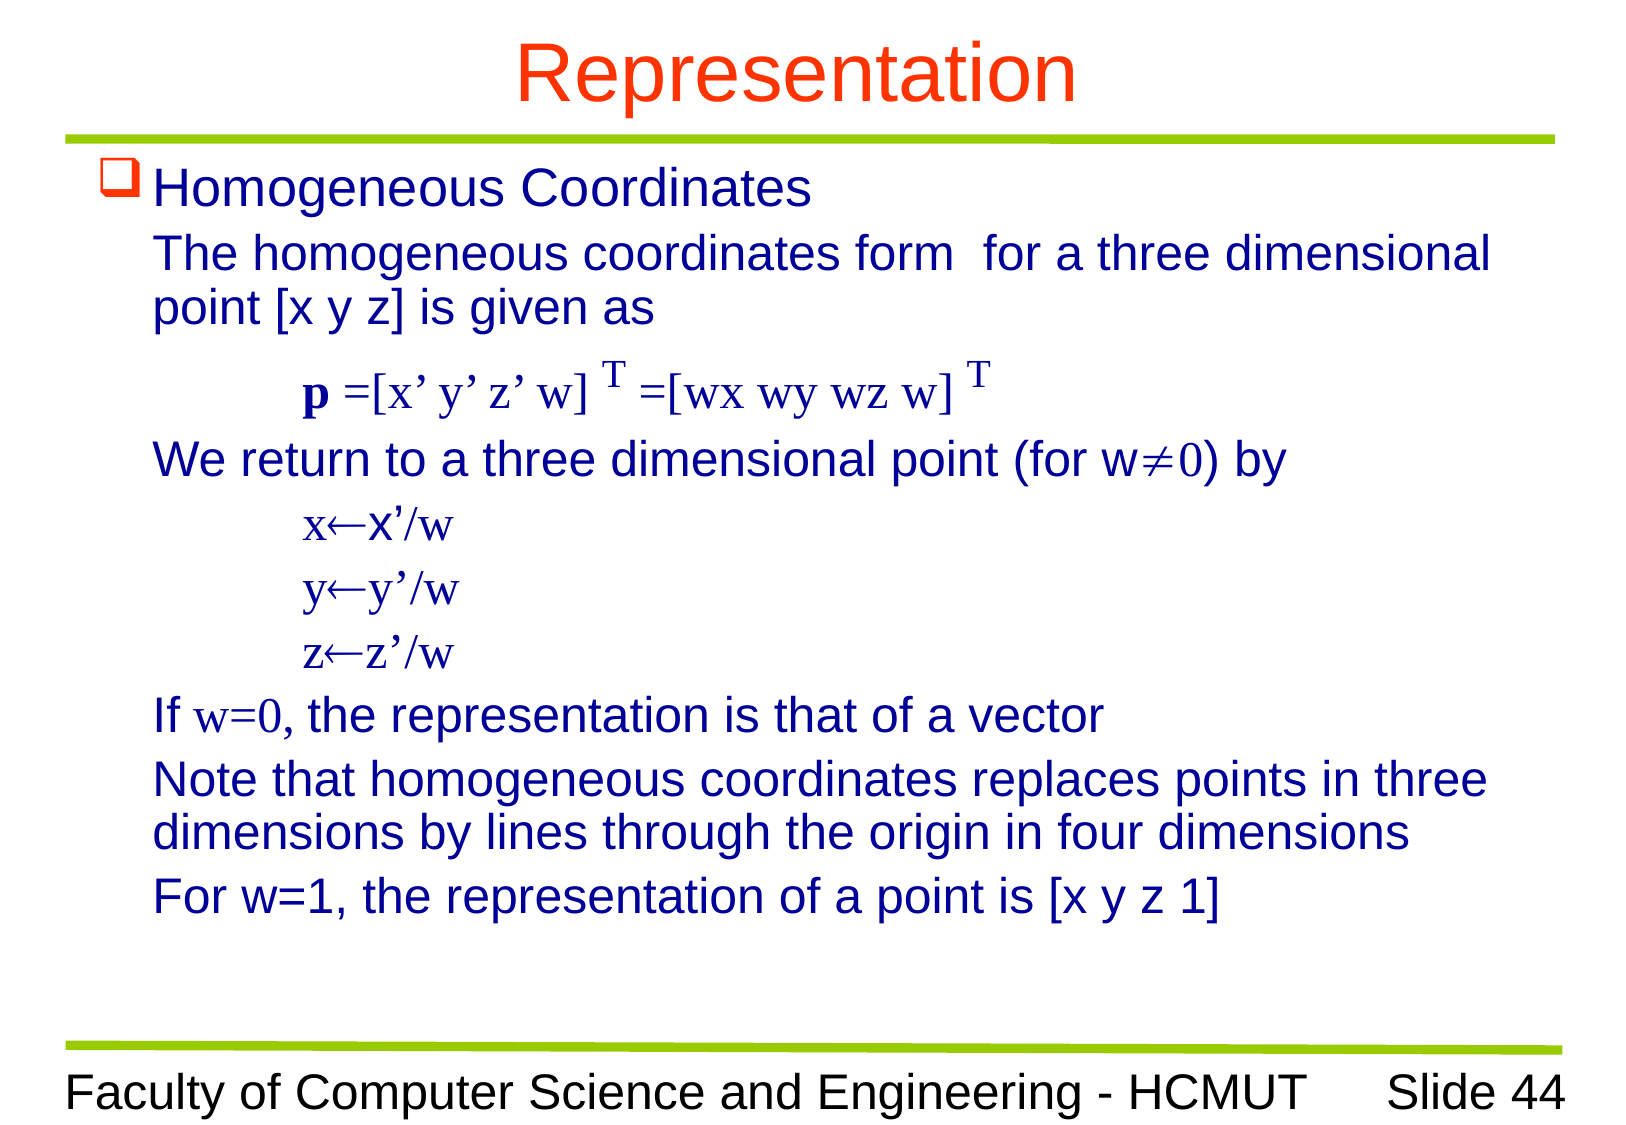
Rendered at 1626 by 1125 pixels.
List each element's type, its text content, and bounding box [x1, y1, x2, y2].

title Representation [50, 15, 1544, 121]
list Homogeneous Coordinates The homogeneous coordinates form for a three dimensional point [x y z] is given as p =[x’ y’ z’ w] T =[wx wy wz w] T We return to a three dimensional point (for w0) by xx’/w yy’/w zz’/w If w=0, the representation is that of a vector Note that homogeneous coordinates replaces points in three dimensions by lines through the origin in four dimensions For w=1, the representation of a point is [x y z 1] [81, 144, 1544, 1033]
